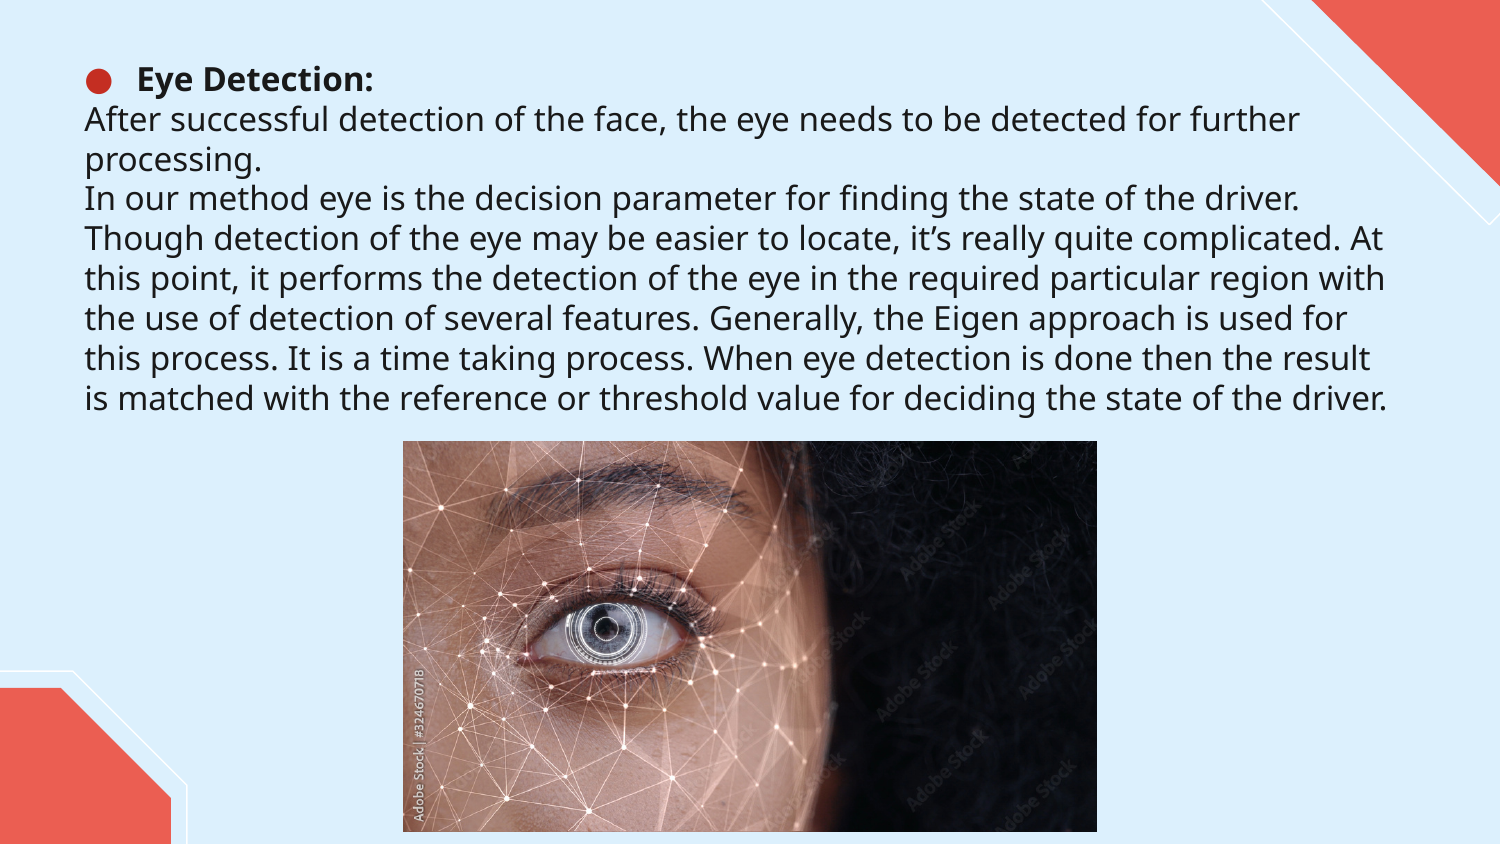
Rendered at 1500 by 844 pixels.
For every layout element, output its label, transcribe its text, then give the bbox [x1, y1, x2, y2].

picture [403, 441, 1097, 832]
list Eye Detection: After successful detection of the face, the eye needs to be detected for further processing. In our method eye is the decision parameter for finding the state of the driver. Though detection of the eye may be easier to locate, it’s really quite complicated. At this point, it performs the detection of the eye in the required particular region with the use of detection of several features. Generally, the Eigen approach is used for this process. It is a time taking process. When eye detection is done then the result is matched with the reference or threshold value for deciding the state of the driver. [46, 42, 1408, 433]
